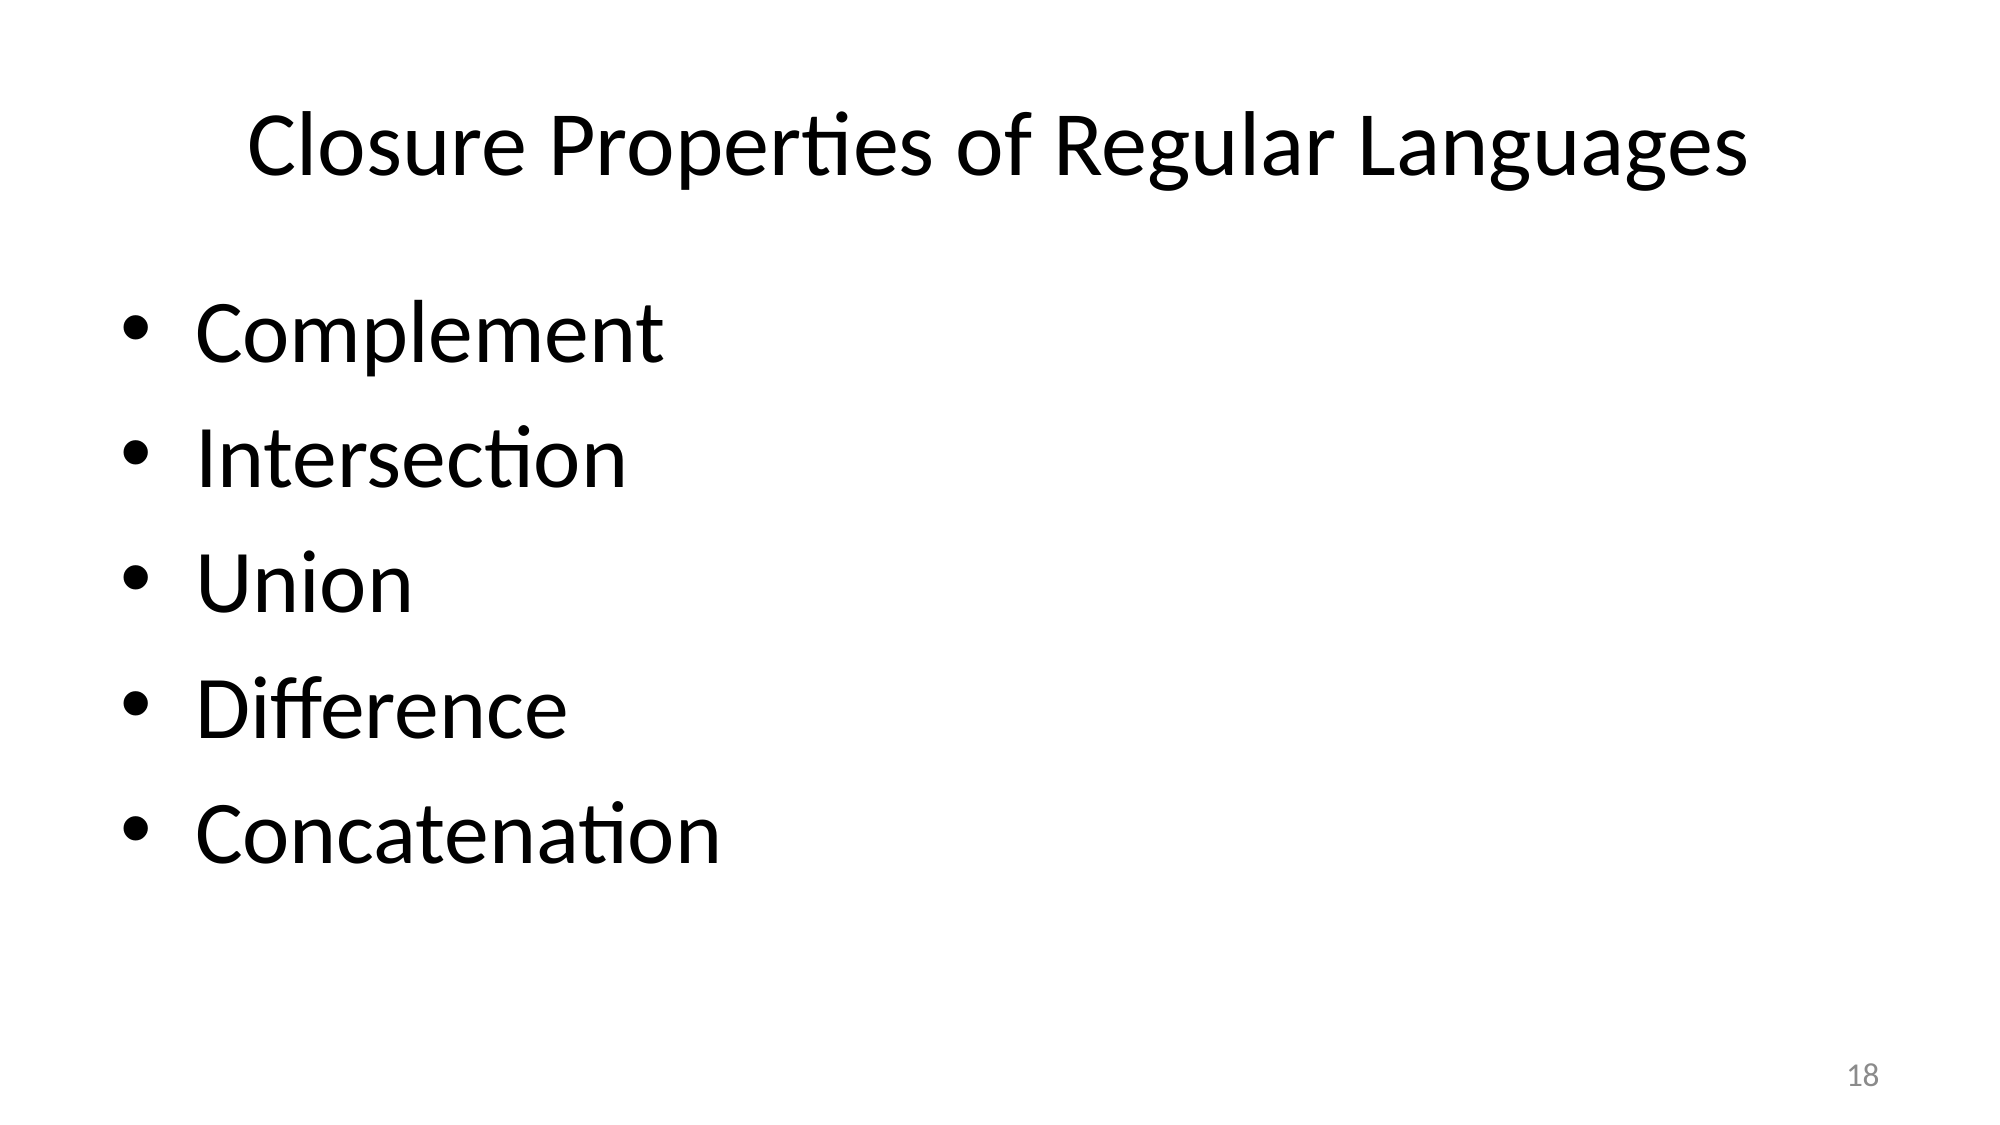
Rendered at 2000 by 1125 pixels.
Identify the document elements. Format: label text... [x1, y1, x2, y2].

list Complement Intersection Union Difference Concatenation [99, 262, 1900, 1005]
title Closure Properties of Regular Languages [99, 45, 1900, 233]
slide_number 18 [1432, 1042, 1900, 1103]
